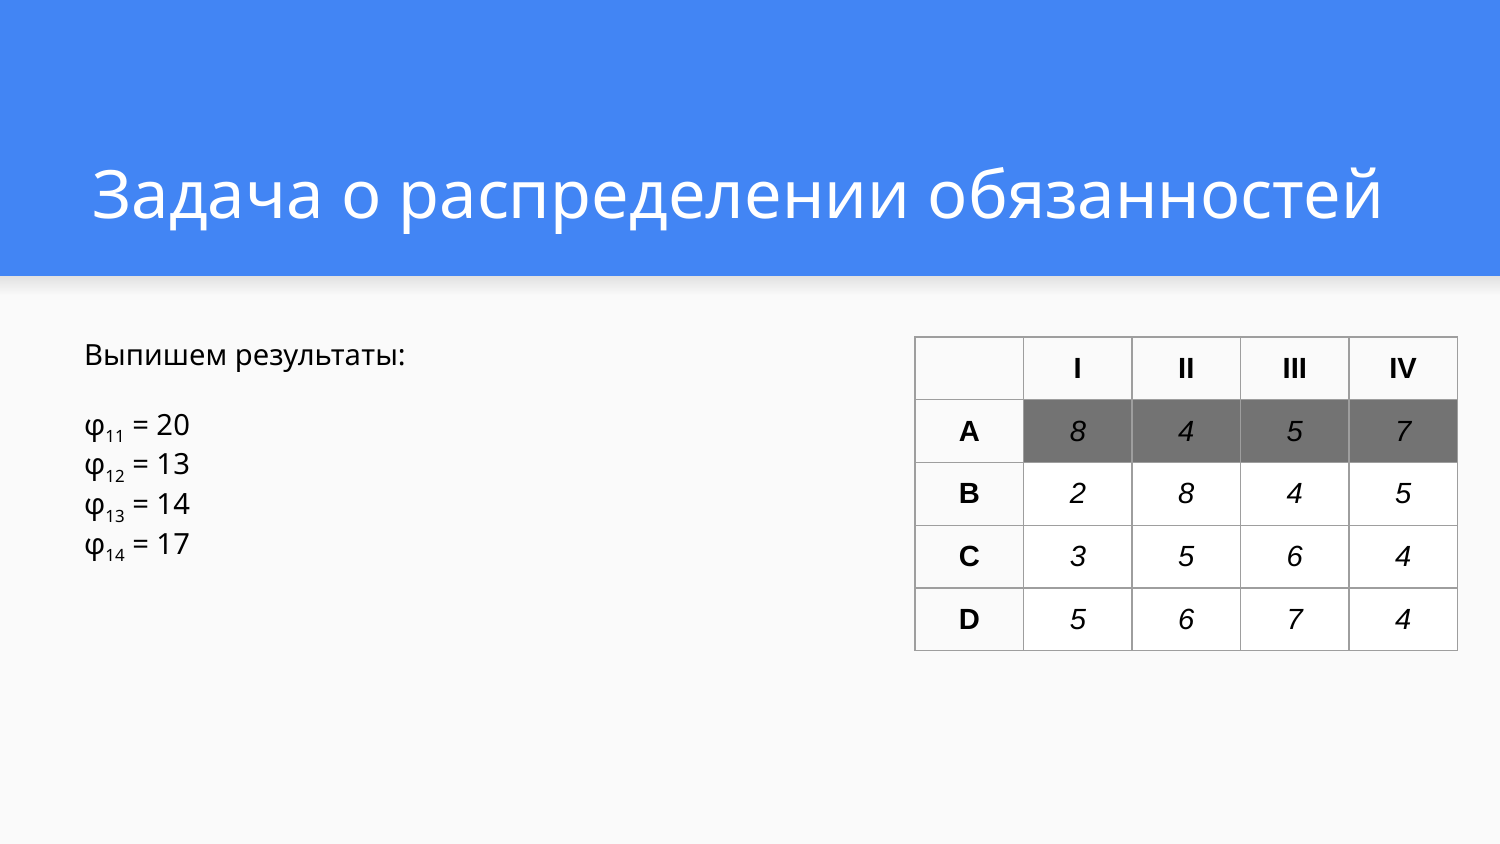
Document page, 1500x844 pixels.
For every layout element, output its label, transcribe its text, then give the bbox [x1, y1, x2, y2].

table_header [916, 338, 1023, 399]
table_cell A [916, 400, 1023, 462]
table_cell 2 [1024, 463, 1131, 525]
table_cell 5 [1350, 463, 1457, 525]
table_cell 8 [1024, 400, 1131, 462]
table_header IV [1350, 338, 1457, 399]
table_cell 4 [1241, 463, 1348, 525]
table_cell 4 [1133, 400, 1240, 462]
table_header III [1241, 338, 1348, 399]
table_cell 4 [1350, 589, 1457, 650]
table_cell 8 [1133, 463, 1240, 525]
table_cell 5 [1133, 526, 1240, 587]
table_cell 7 [1350, 400, 1457, 462]
table_cell 5 [1241, 400, 1348, 462]
table_cell 7 [1241, 589, 1348, 650]
table_cell 5 [1024, 589, 1131, 650]
table_cell C [916, 526, 1023, 587]
table_header II [1133, 338, 1240, 399]
table_cell 6 [1133, 589, 1240, 650]
table_cell 6 [1241, 526, 1348, 587]
table_cell D [916, 589, 1023, 650]
table_header I [1024, 338, 1131, 399]
text_box Выпишем результаты: φ11 = 20 φ12 = 13 φ13 = 14 φ14 = 17 [69, 321, 862, 771]
table_cell 3 [1024, 526, 1131, 587]
table_cell B [916, 463, 1023, 525]
title Задача о распределении обязанностей [77, 121, 1427, 248]
table_cell 4 [1350, 526, 1457, 587]
